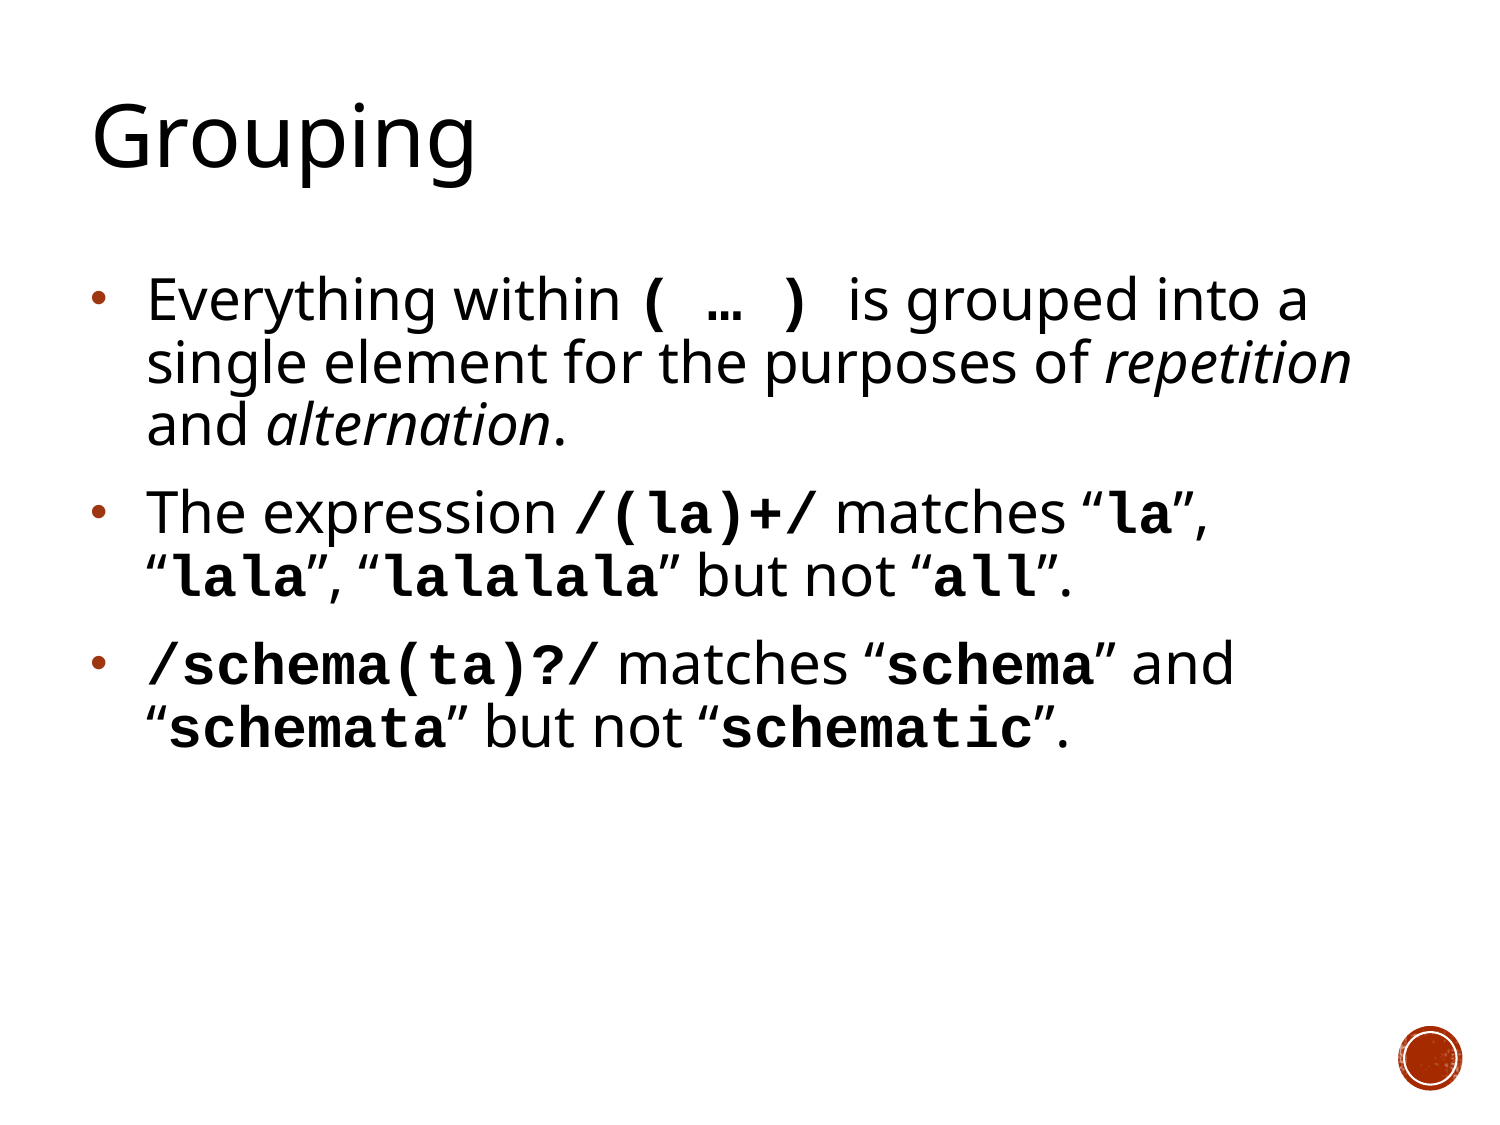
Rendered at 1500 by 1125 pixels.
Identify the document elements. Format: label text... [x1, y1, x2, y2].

list Everything within ( … ) is grouped into a single element for the purposes of repetition and alternation. The expression /(la)+/ matches “la”, “lala”, “lalalala” but not “all”. /schema(ta)?/ matches “schema” and “schemata” but not “schematic”. [75, 262, 1425, 1005]
title Grouping [75, 45, 1425, 233]
